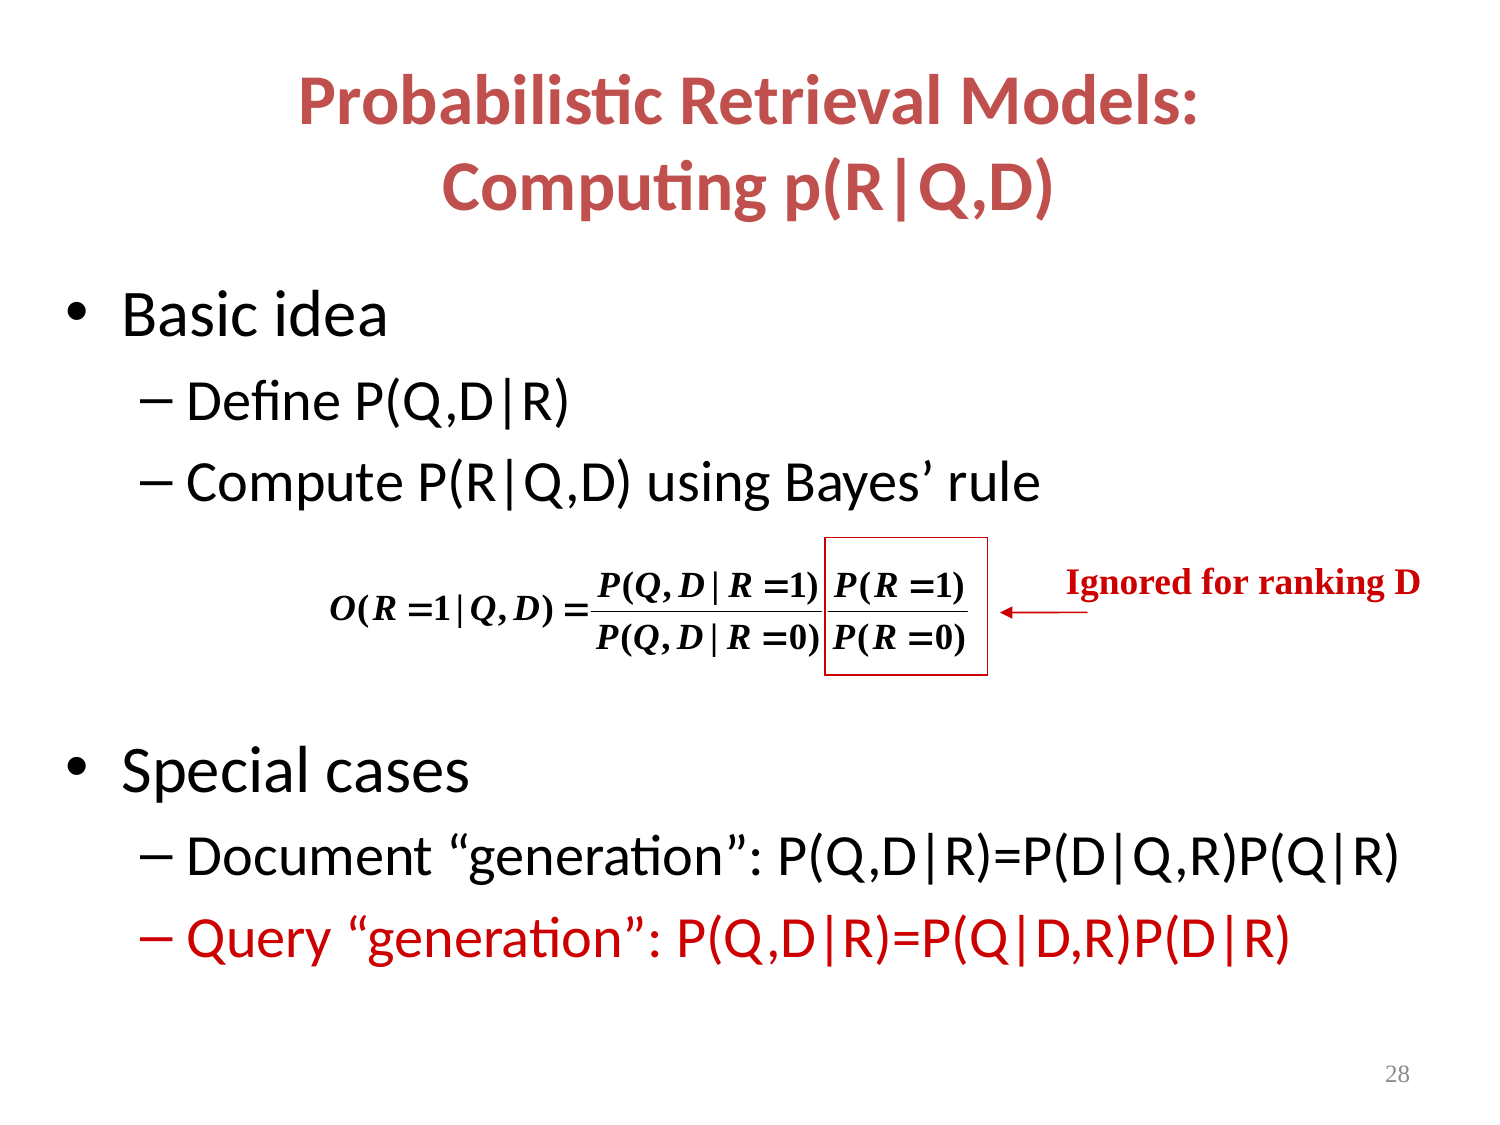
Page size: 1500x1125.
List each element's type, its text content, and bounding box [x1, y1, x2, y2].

text_box Ignored for ranking D [1050, 549, 1437, 610]
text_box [324, 562, 976, 664]
title Probabilistic Retrieval Models: Computing p(R|Q,D) [75, 45, 1425, 233]
slide_number 28 [1074, 1042, 1425, 1103]
text_box [999, 606, 1088, 619]
text_box [824, 537, 988, 675]
list Basic idea Define P(Q,D|R) Compute P(R|Q,D) using Bayes’ rule Special cases Document “generation”: P(Q,D|R)=P(D|Q,R)P(Q|R) Query “generation”: P(Q,D|R)=P(Q|D,R)P(D|R) [50, 262, 1425, 1005]
